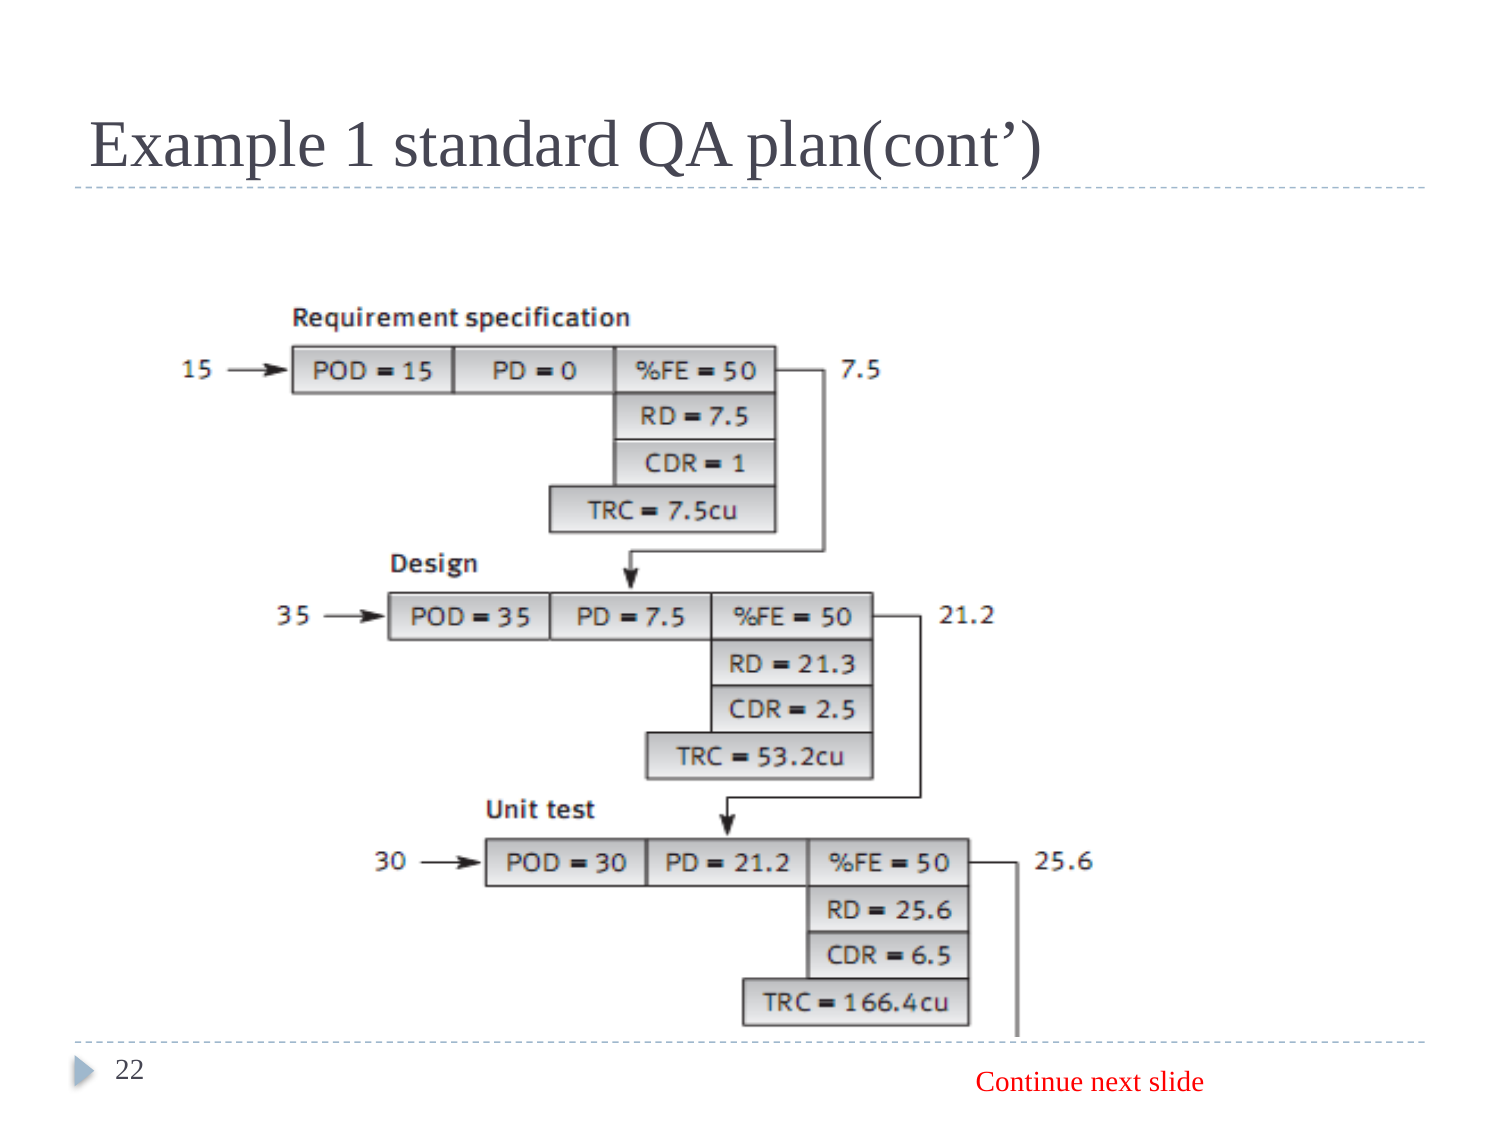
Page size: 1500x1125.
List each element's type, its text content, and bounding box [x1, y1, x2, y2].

slide_number 22 [100, 1048, 426, 1103]
title Example 1 standard QA plan(cont’) [75, 24, 1425, 188]
picture [99, 245, 1401, 1037]
text_box Continue next slide [960, 1054, 1383, 1105]
